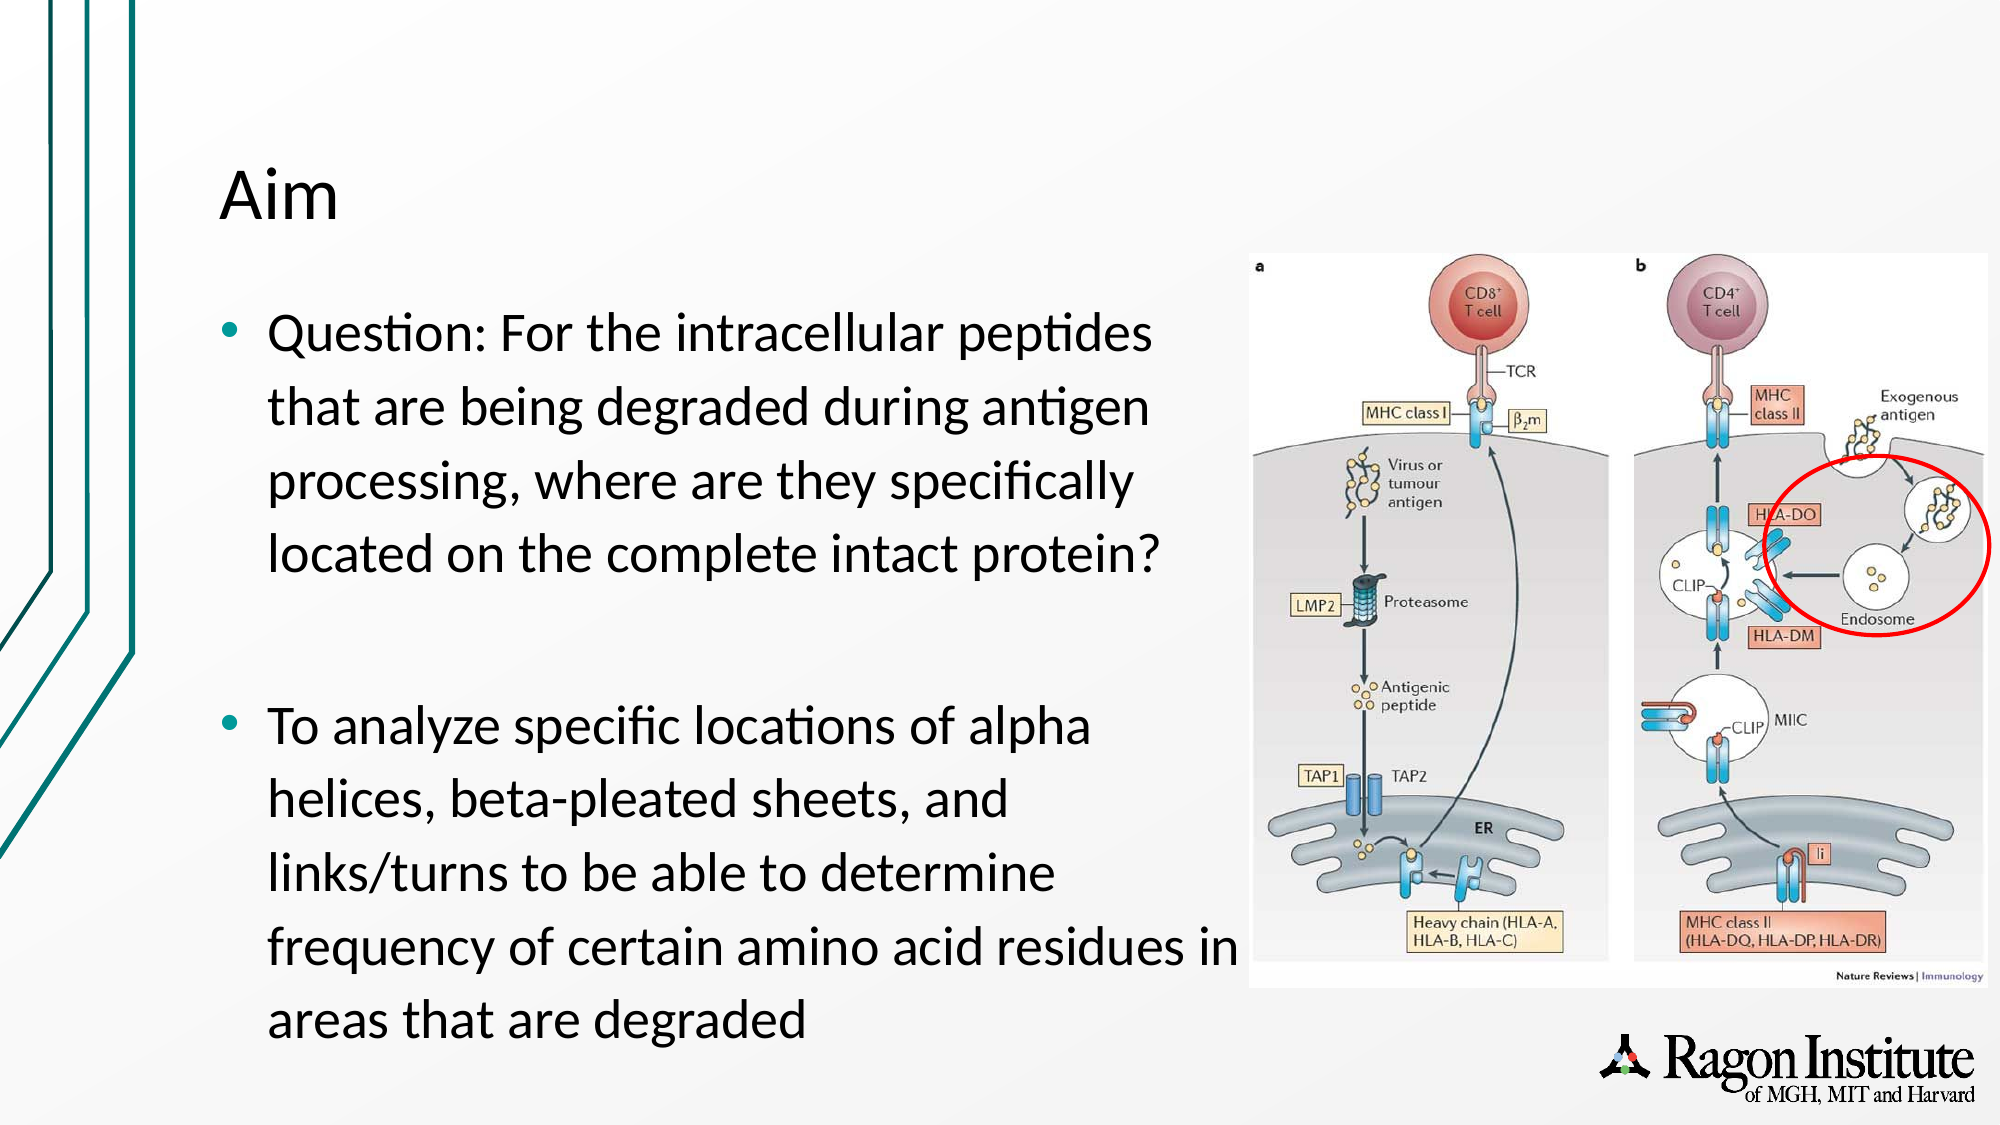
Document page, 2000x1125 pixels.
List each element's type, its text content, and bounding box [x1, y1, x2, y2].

picture [1249, 253, 1988, 988]
title Aim [199, 45, 1900, 246]
list Question: For the intracellular peptides that are being degraded during antigen processing, where are they specifically located on the complete intact protein? To analyze specific locations of alpha helices, beta-pleated sheets, and links/turns to be able to determine frequency of certain amino acid residues in areas that are degraded [199, 279, 1275, 1063]
picture [1598, 1027, 1975, 1108]
